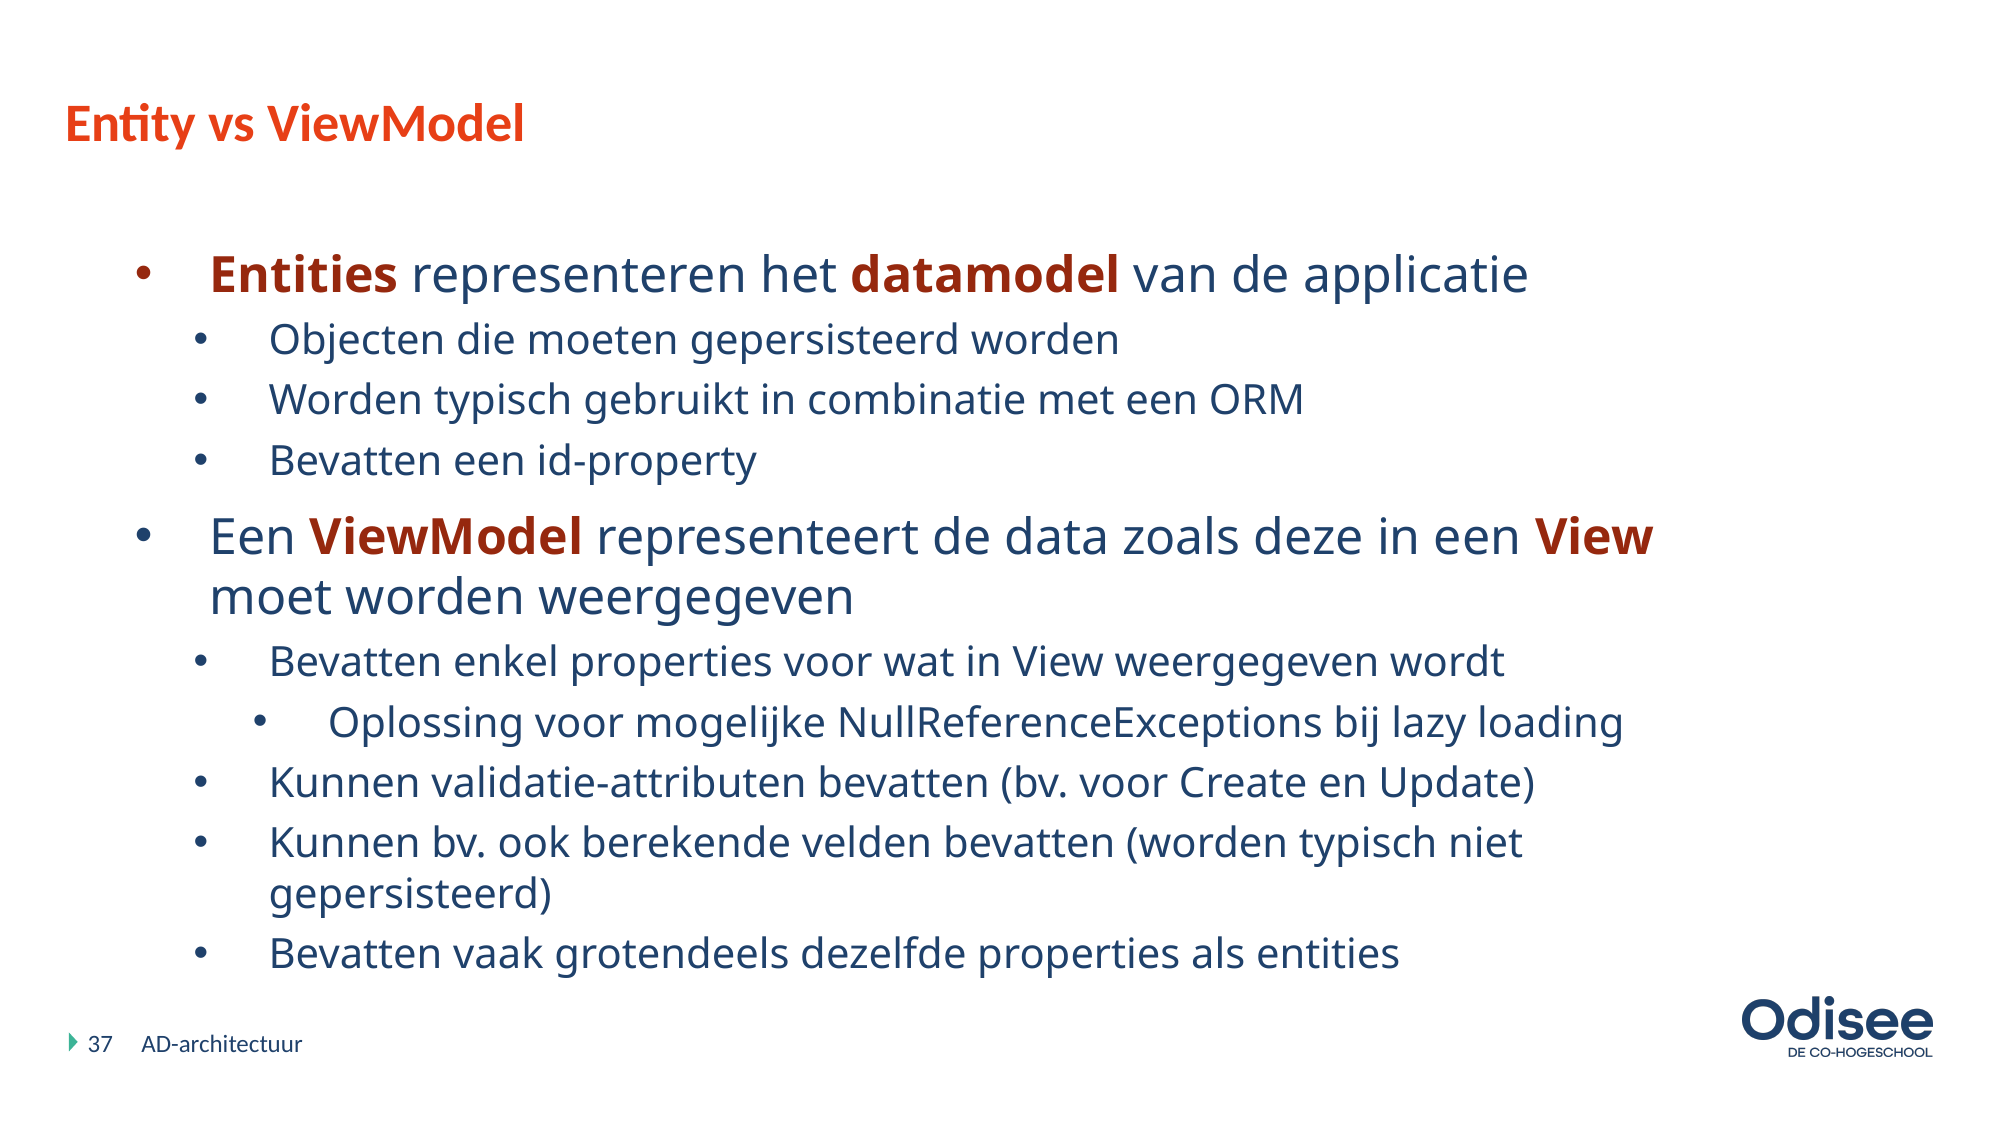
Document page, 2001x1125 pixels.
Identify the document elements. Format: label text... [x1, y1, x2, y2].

slide_number 37 [87, 1027, 135, 1088]
title Entity vs ViewModel [64, 100, 1790, 213]
picture [1742, 996, 1933, 1057]
list Entities representeren het datamodel van de applicatie Objecten die moeten gepersisteerd worden Worden typisch gebruikt in combinatie met een ORM Bevatten een id-property Een ViewModel representeert de data zoals deze in een View moet worden weergegeven Bevatten enkel properties voor wat in View weergegeven wordt Oplossing voor mogelijke NullReferenceExceptions bij lazy loading Kunnen validatie-attributen bevatten (bv. voor Create en Update) Kunnen bv. ook berekende velden bevatten (worden typisch niet gepersisteerd) Bevatten vaak grotendeels dezelfde properties als entities [134, 242, 1731, 995]
footer AD-architectuur [141, 1027, 817, 1088]
